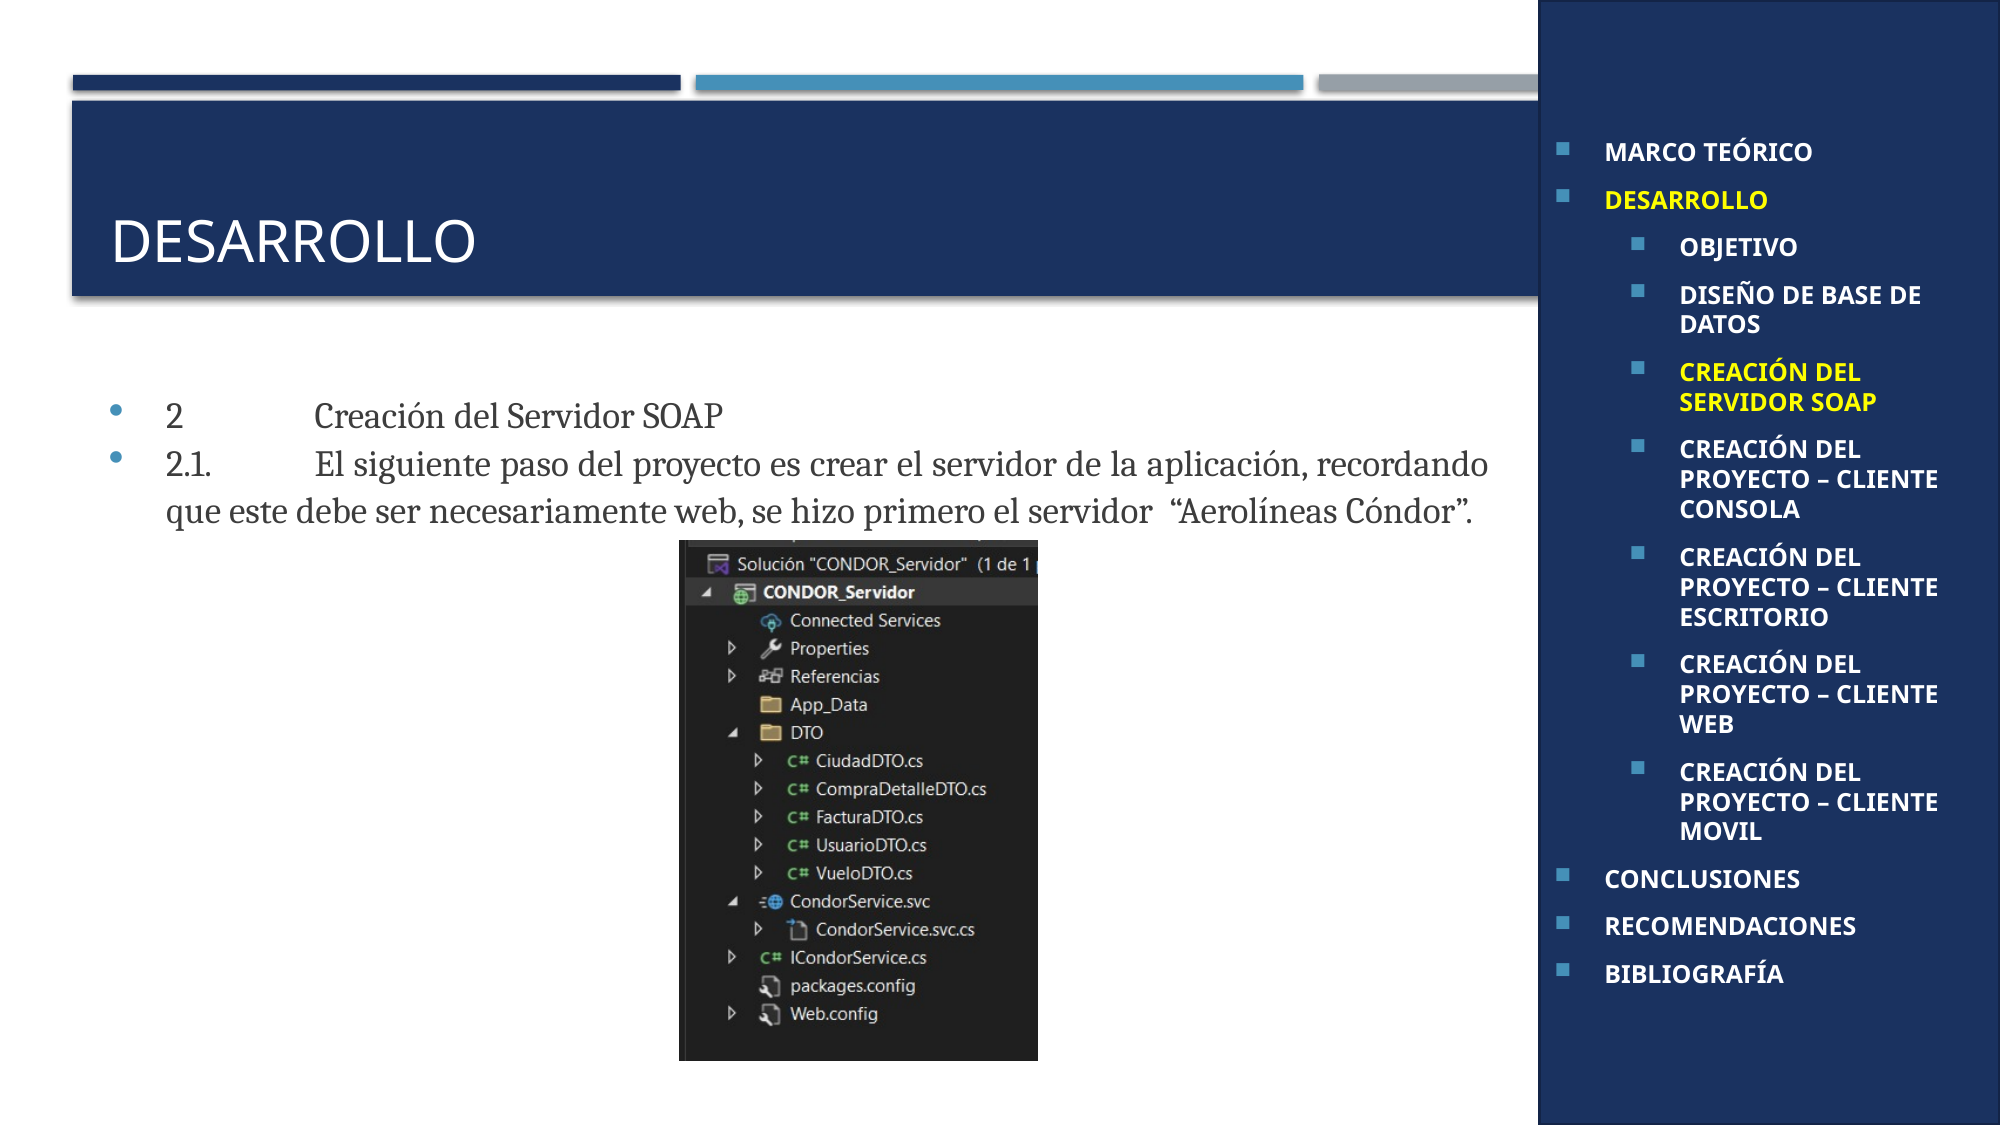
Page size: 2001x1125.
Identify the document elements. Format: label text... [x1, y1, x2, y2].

picture [679, 539, 1039, 1062]
title DESARROLLO [95, 115, 1538, 282]
list 2 Creación del Servidor SOAP 2.1. El siguiente paso del proyecto es crear el servidor de la aplicación, recordando que este debe ser necesariamente web, se hizo primero el servidor “Aerolíneas Cóndor”. [95, 357, 1505, 563]
text_box MARCO TEÓRICO DESARROLLO OBJETIVO DISEÑO DE BASE DE DATOS CREACIÓN DEL SERVIDOR SOAP CREACIÓN DEL PROYECTO – CLIENTE CONSOLA CREACIÓN DEL PROYECTO – CLIENTE ESCRITORIO CREACIÓN DEL PROYECTO – CLIENTE WEB CREACIÓN DEL PROYECTO – CLIENTE MOVIL CONCLUSIONES RECOMENDACIONES BIBLIOGRAFÍA [1538, 0, 2000, 1125]
